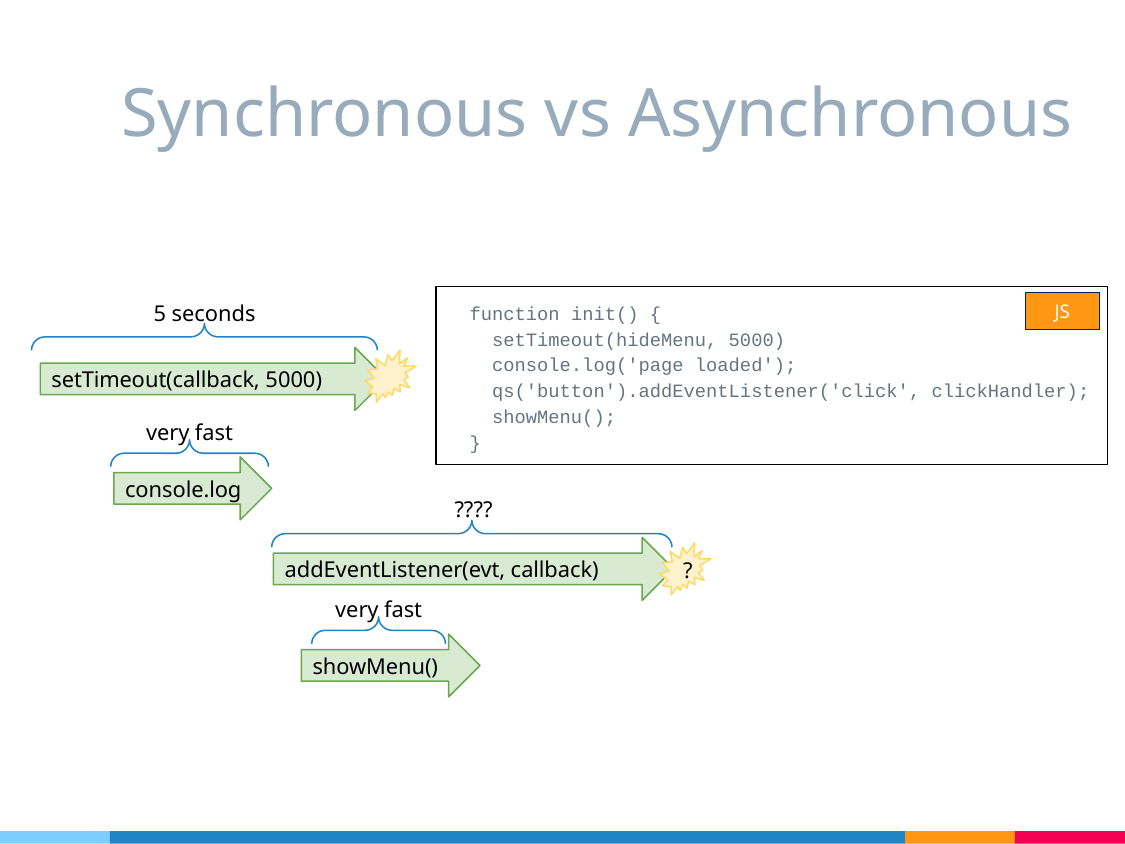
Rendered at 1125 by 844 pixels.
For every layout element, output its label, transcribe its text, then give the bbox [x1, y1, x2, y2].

text_box ? [659, 542, 711, 595]
text_box setTimeout(callback, 5000) [40, 359, 376, 411]
text_box JS [1025, 292, 1100, 330]
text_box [311, 584, 446, 645]
text_box addEventListener(evt, callback) [273, 556, 668, 601]
text_box showMenu() [301, 635, 481, 697]
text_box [31, 287, 378, 351]
title Synchronous vs Asynchronous [109, 58, 1095, 200]
text_box console.log [113, 475, 269, 520]
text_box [271, 484, 673, 548]
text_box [110, 407, 269, 467]
text_box [364, 350, 417, 403]
text_box function init() { setTimeout(hideMenu, 5000) console.log('page loaded'); qs('button').addEventListener('click', clickHandler); showMenu(); } [435, 286, 1108, 465]
